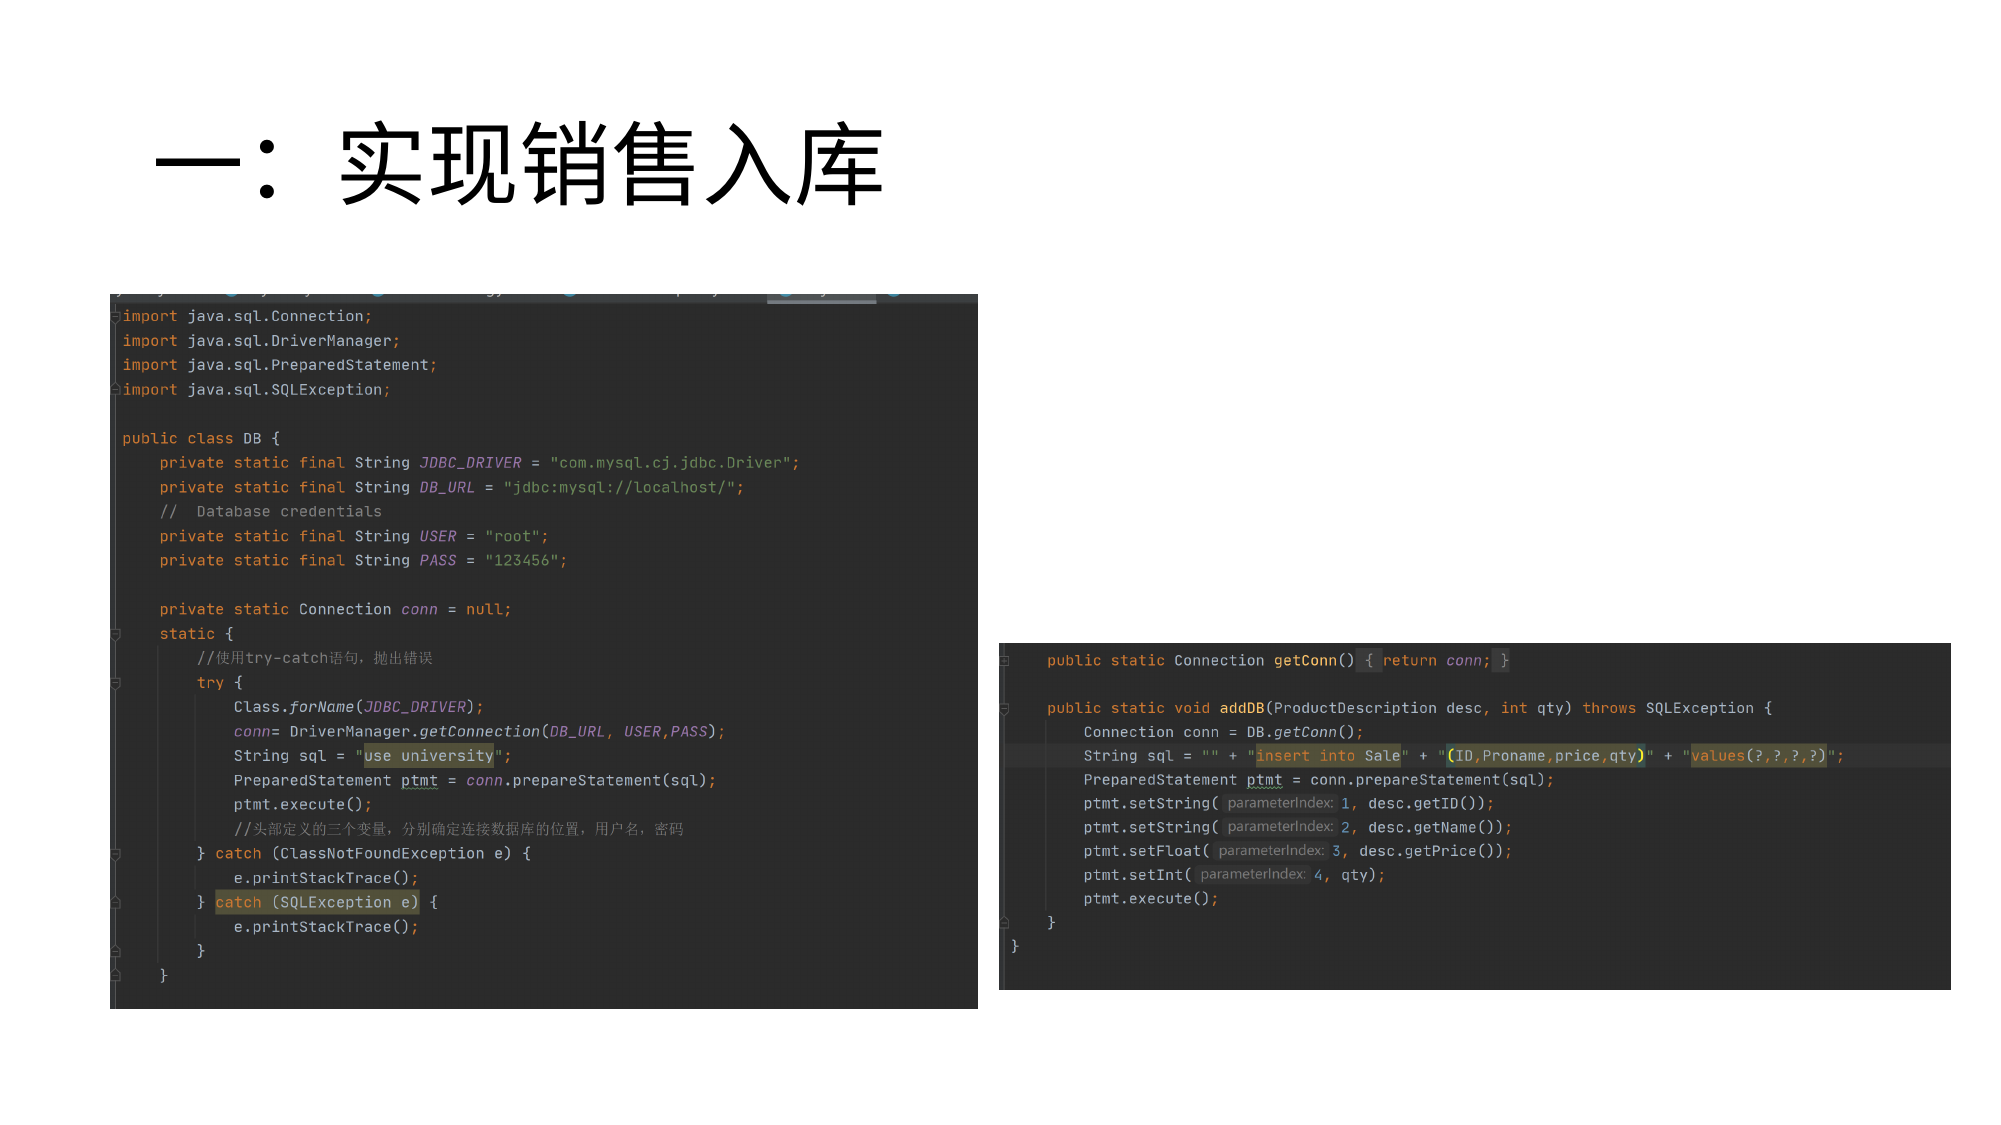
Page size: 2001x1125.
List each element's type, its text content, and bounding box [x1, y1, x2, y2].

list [109, 294, 978, 1009]
picture [999, 643, 1951, 990]
title 一：实现销售入库 [137, 59, 1863, 278]
